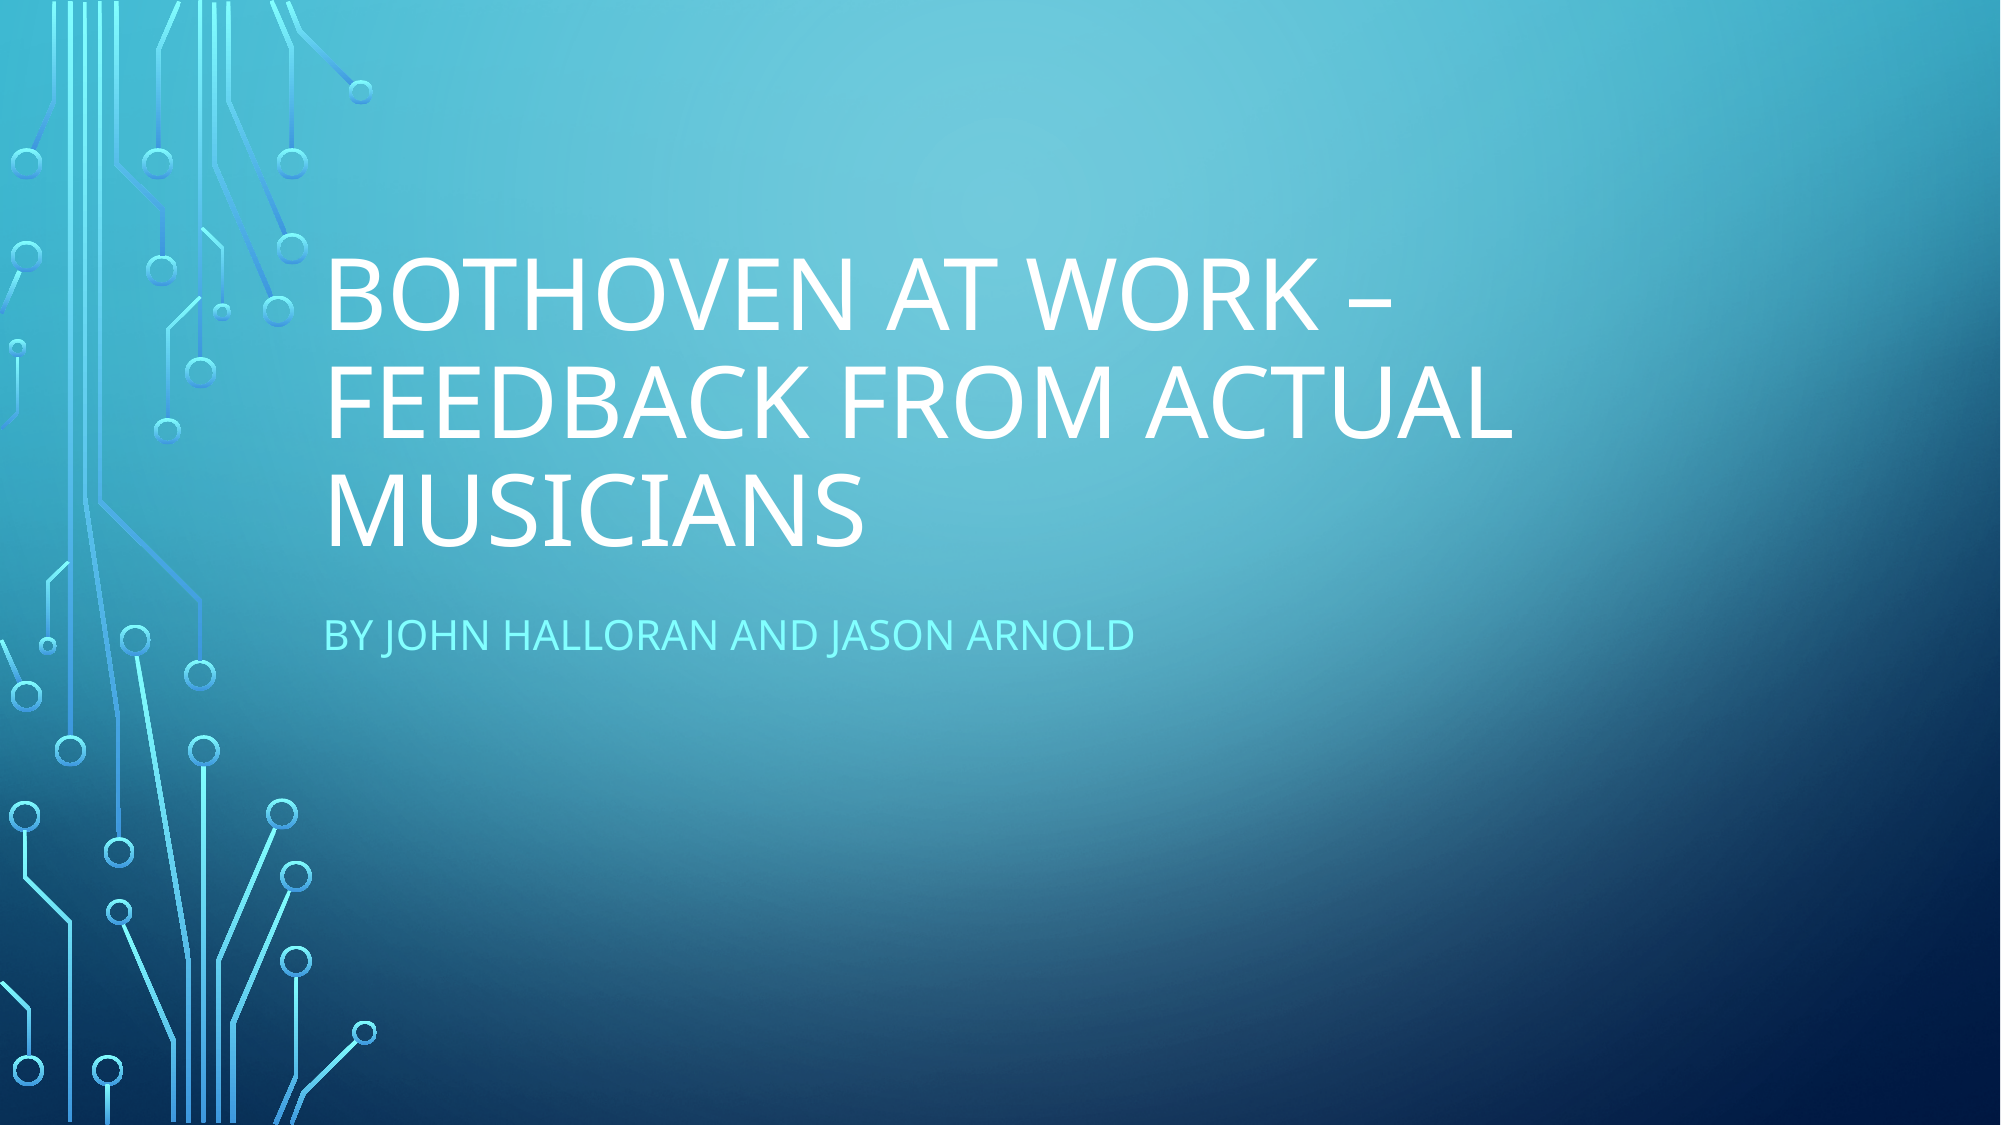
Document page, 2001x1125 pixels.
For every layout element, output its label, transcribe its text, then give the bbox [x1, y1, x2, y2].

title Bothoven at work – Feedback from actual musicians [307, 184, 1750, 576]
subtitle By john Halloran and Jason arnold [307, 590, 1750, 863]
